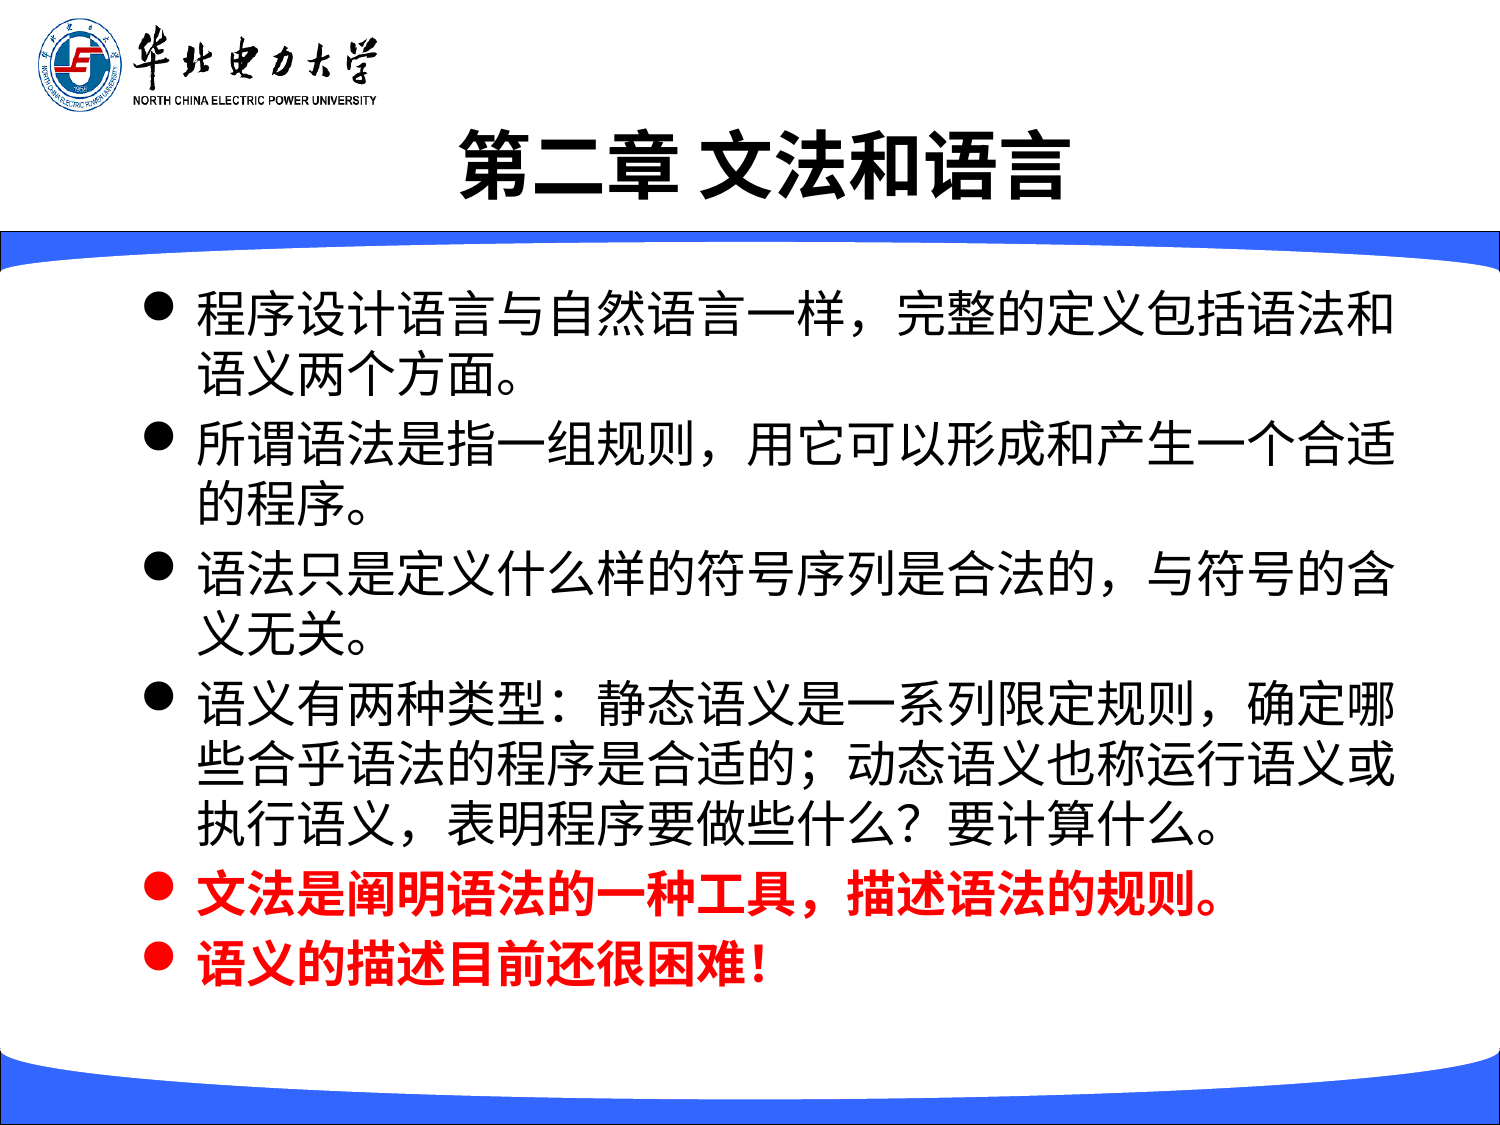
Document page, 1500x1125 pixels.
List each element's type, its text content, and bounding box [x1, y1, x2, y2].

list 程序设计语言与自然语言一样，完整的定义包括语法和语义两个方面。 所谓语法是指一组规则，用它可以形成和产生一个合适的程序。 语法只是定义什么样的符号序列是合法的，与符号的含义无关。 语义有两种类型：静态语义是一系列限定规则，确定哪些合乎语法的程序是合适的；动态语义也称运行语义或执行语义，表明程序要做些什么？要计算什么。 文法是阐明语法的一种工具，描述语法的规则。 语义的描述目前还很困难！ [125, 275, 1438, 1038]
title 第二章 文法和语言 [360, 113, 1171, 214]
picture [0, 0, 414, 126]
